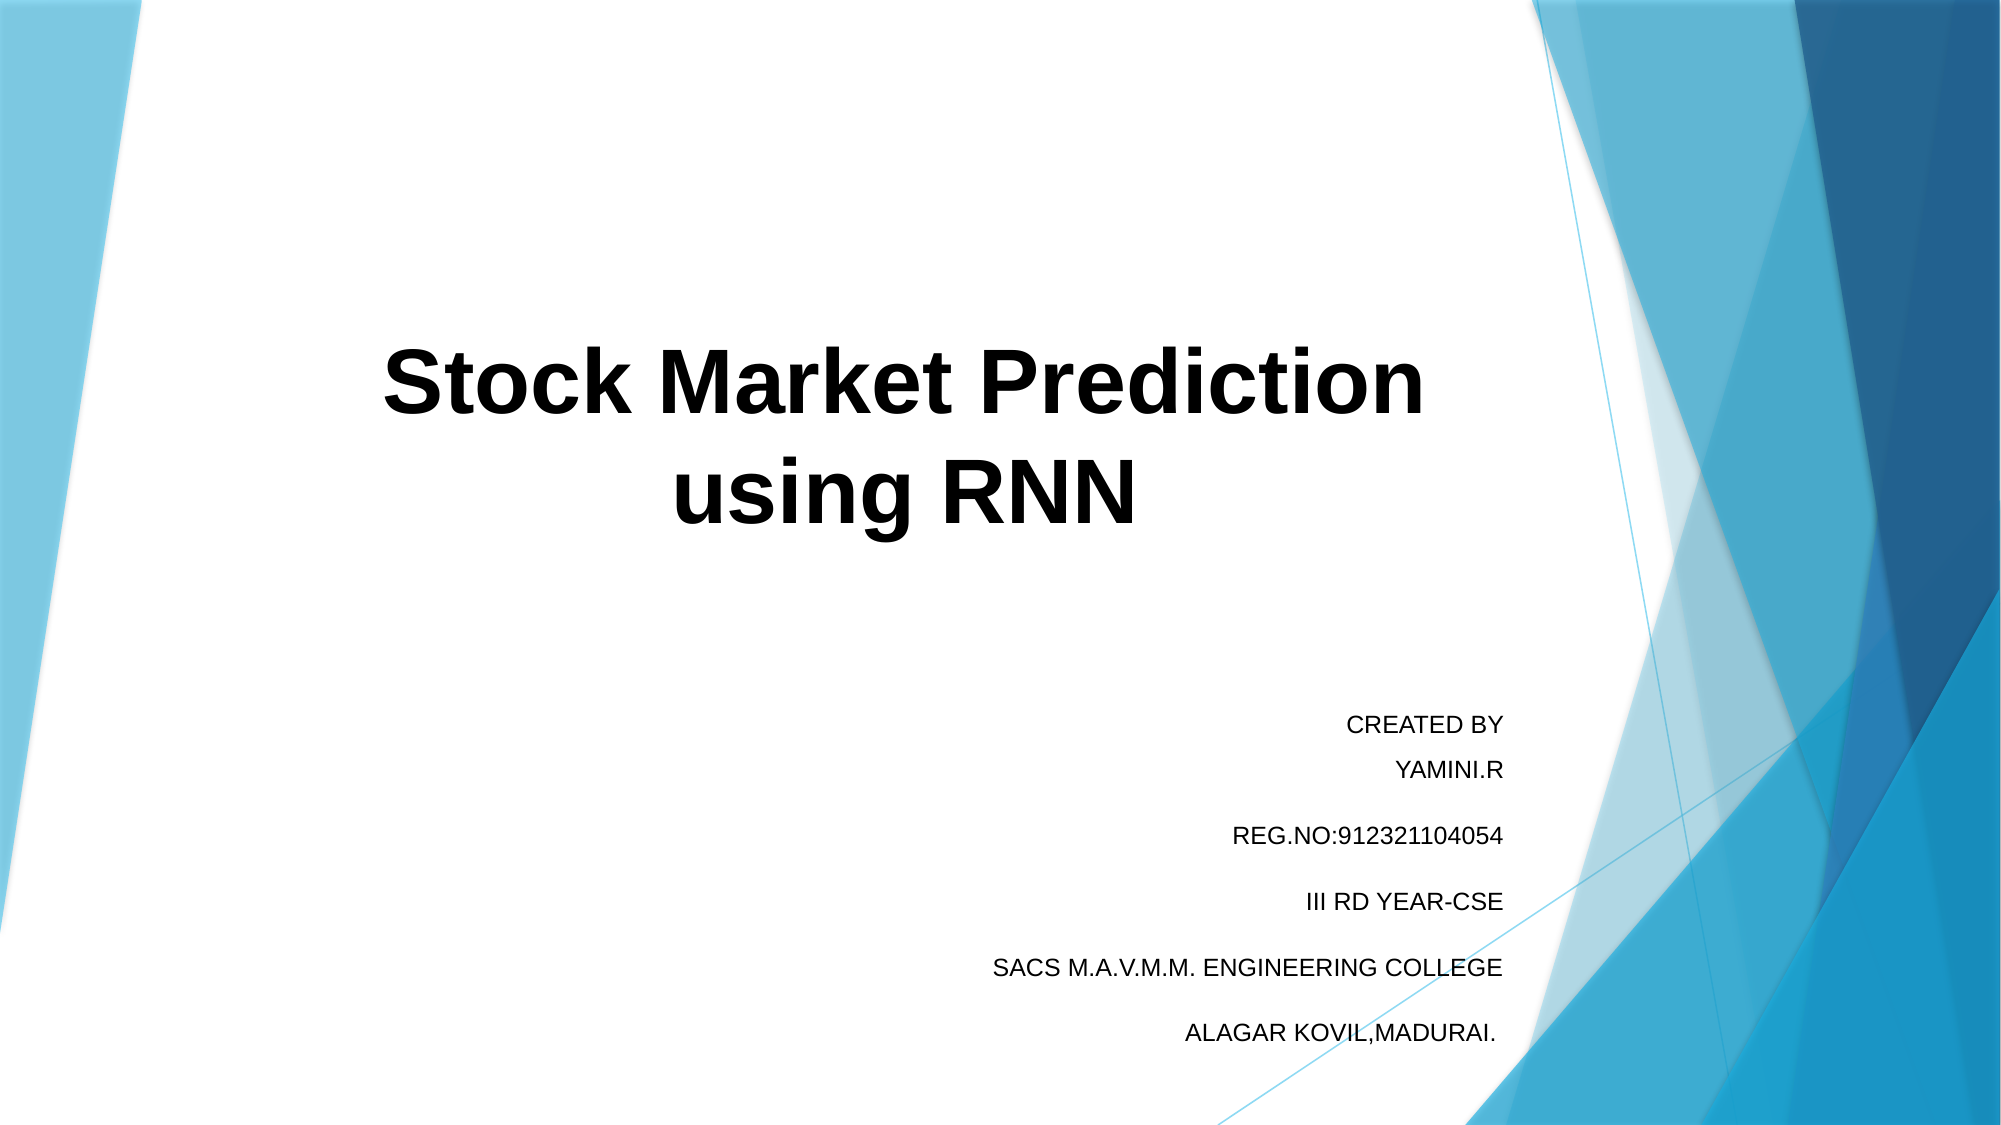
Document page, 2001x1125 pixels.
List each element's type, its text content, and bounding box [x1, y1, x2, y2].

subtitle CREATED BY YAMINI.R REG.NO:912321104054 III RD YEAR-CSE SACS M.A.V.M.M. ENGINEERING COLLEGE ALAGAR KOVIL,MADURAI. [245, 686, 1520, 1050]
title Stock Market Prediction using RNN [268, 266, 1543, 550]
